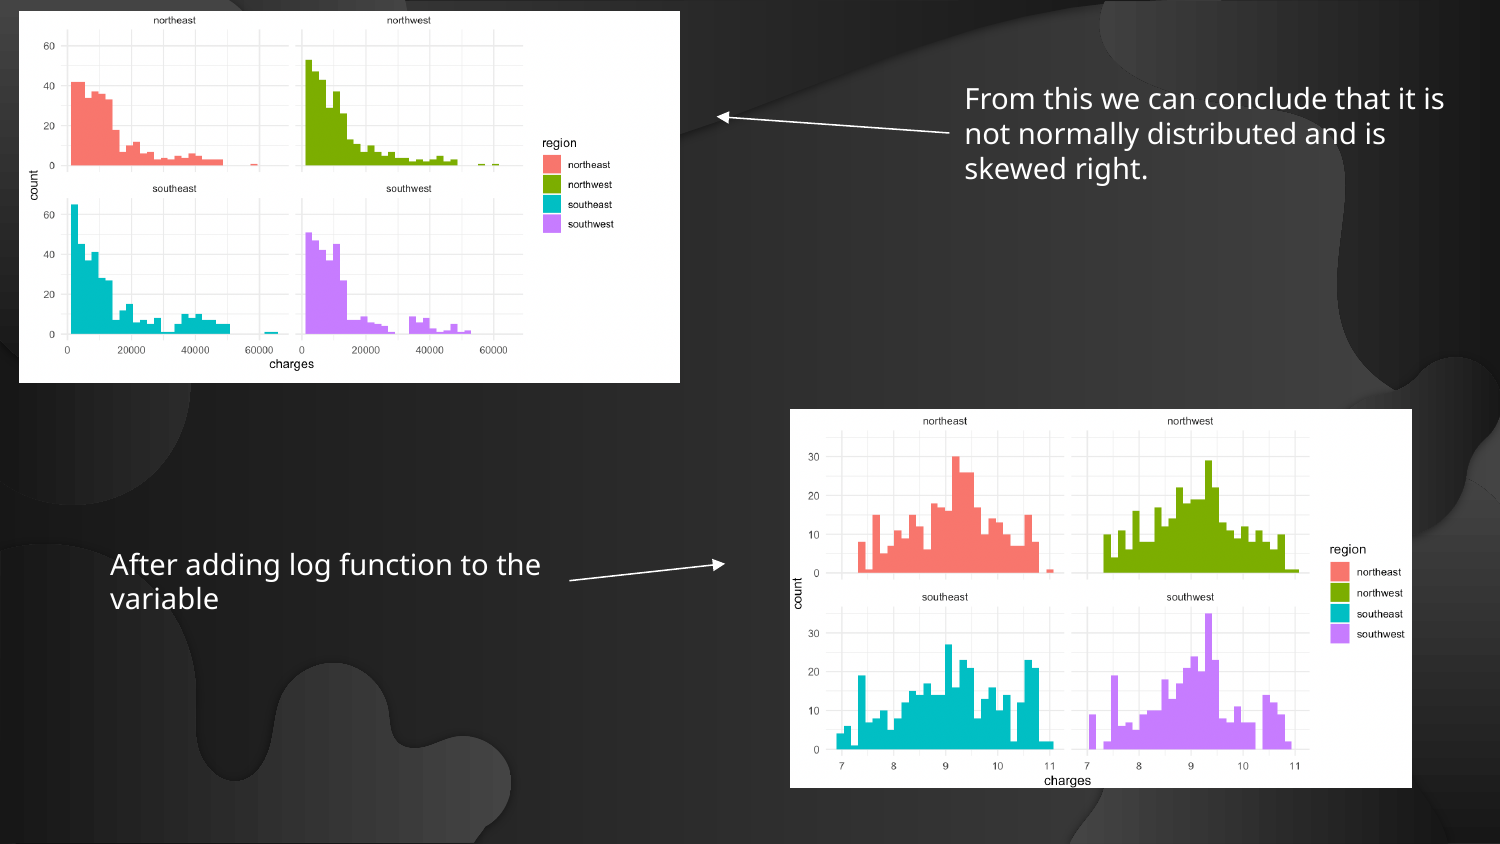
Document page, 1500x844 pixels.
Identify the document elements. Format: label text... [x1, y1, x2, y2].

text_box From this we can conclude that it is not normally distributed and is skewed right. [949, 65, 1469, 201]
text_box After adding log function to the variable [95, 530, 570, 631]
picture [18, 10, 680, 384]
picture [790, 408, 1412, 788]
